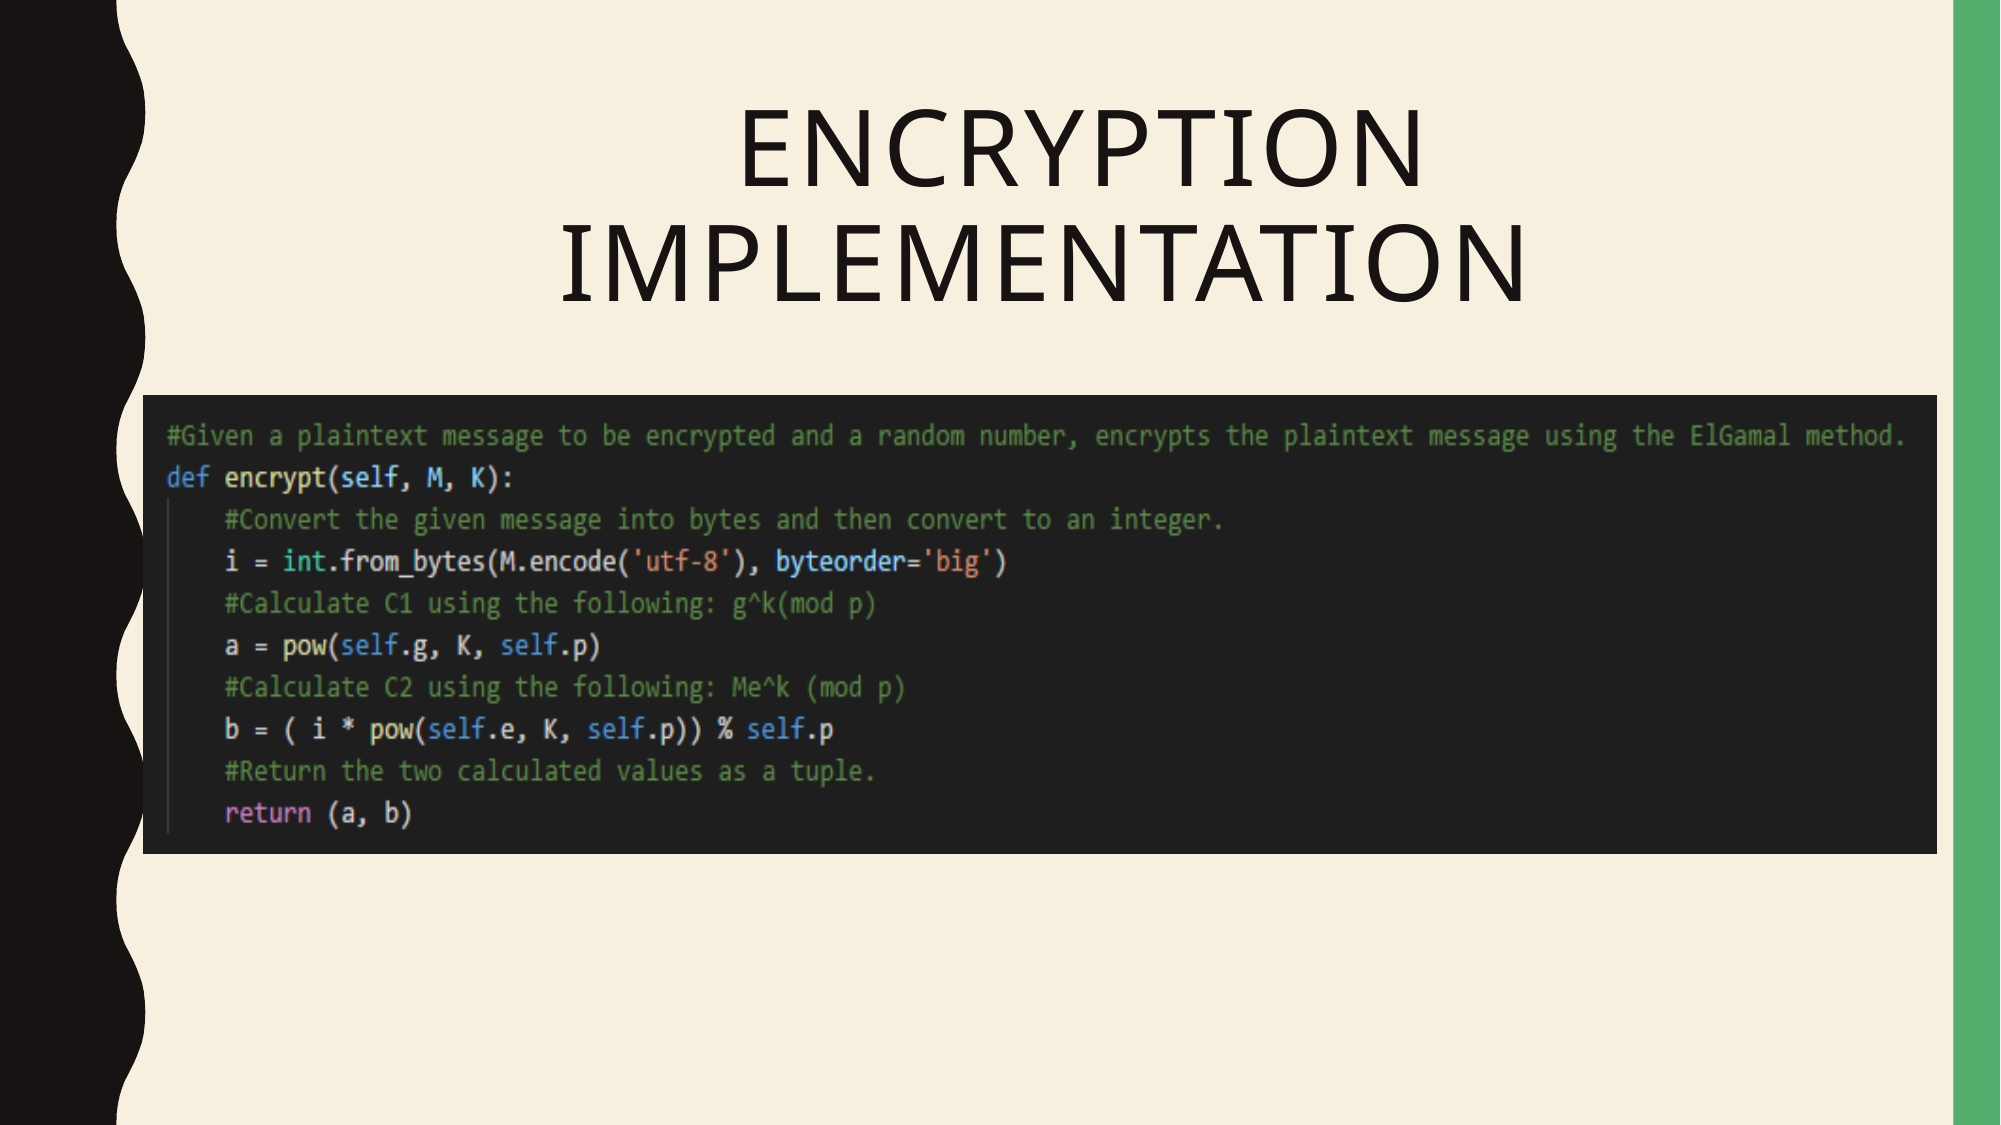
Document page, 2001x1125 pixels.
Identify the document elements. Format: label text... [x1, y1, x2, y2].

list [143, 395, 1937, 854]
title Encryption Implementation [249, 87, 1920, 333]
